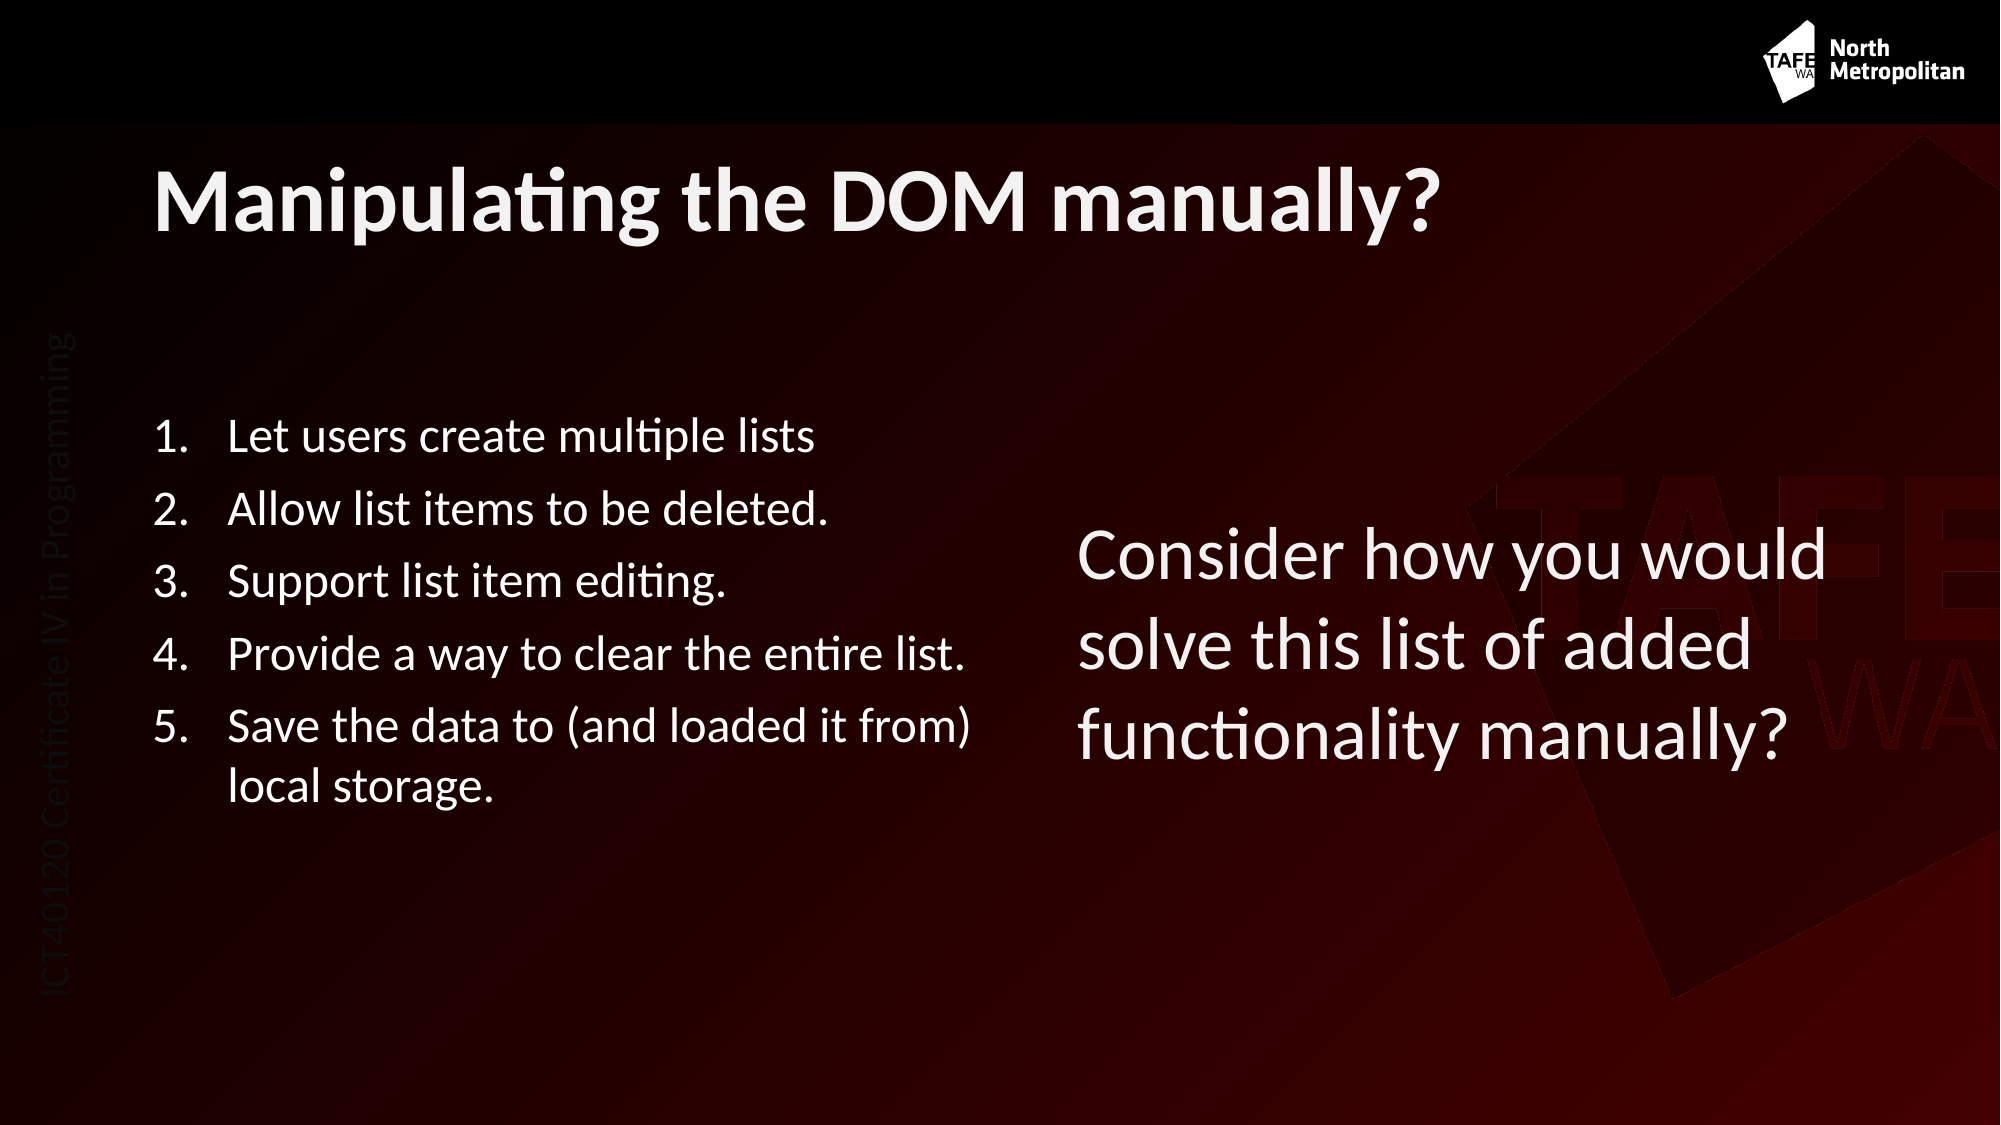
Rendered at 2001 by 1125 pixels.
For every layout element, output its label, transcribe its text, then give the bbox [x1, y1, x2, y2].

picture [0, 0, 2000, 124]
title Manipulating the DOM manually? [137, 126, 1863, 278]
list Consider how you would solve this list of added functionality manually? [1062, 497, 1913, 790]
list Let users create multiple lists Allow list items to be deleted. Support list item editing. Provide a way to clear the entire list. Save the data to (and loaded it from) local storage. [137, 395, 1031, 892]
